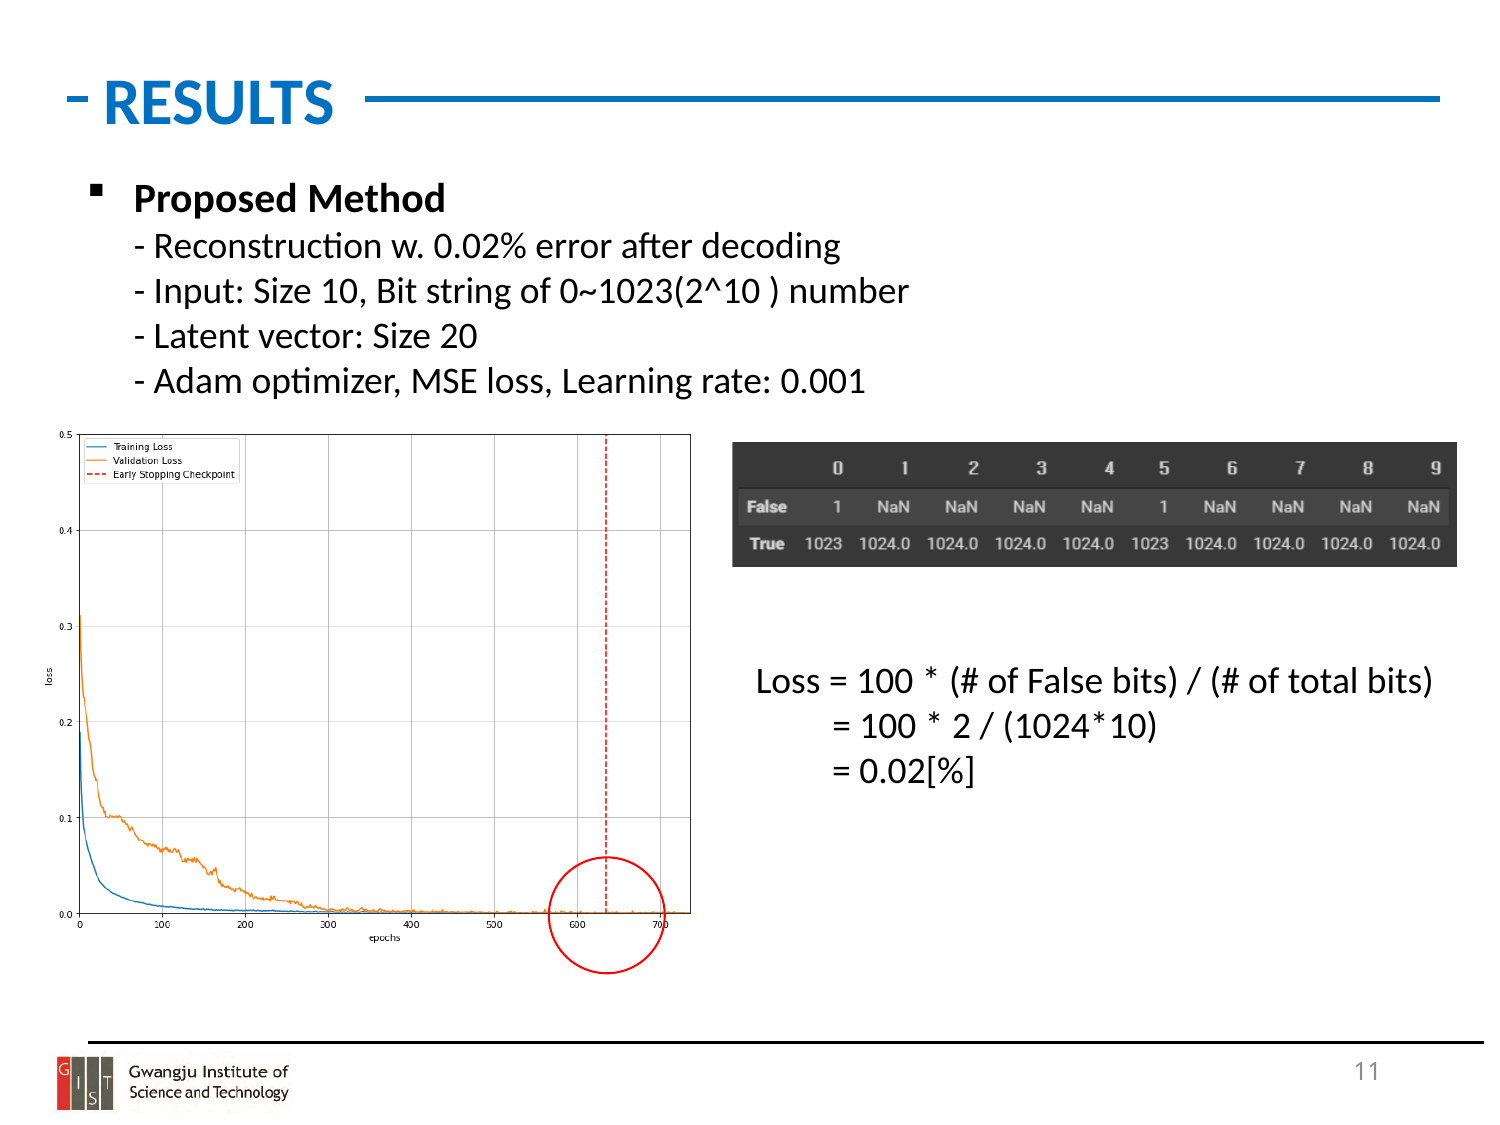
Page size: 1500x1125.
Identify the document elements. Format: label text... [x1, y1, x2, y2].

text_box results [88, 49, 365, 98]
text_box [557, 948, 656, 975]
text_box Loss = 100 * (# of False bits) / (# of total bits) = 100 * 2 / (1024*10) = 0.02[%] [741, 648, 1450, 799]
picture [38, 424, 695, 948]
slide_number 11 [1059, 1043, 1397, 1103]
picture [52, 1051, 292, 1114]
text_box results [88, 99, 365, 146]
picture [732, 442, 1457, 567]
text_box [66, 163, 931, 512]
